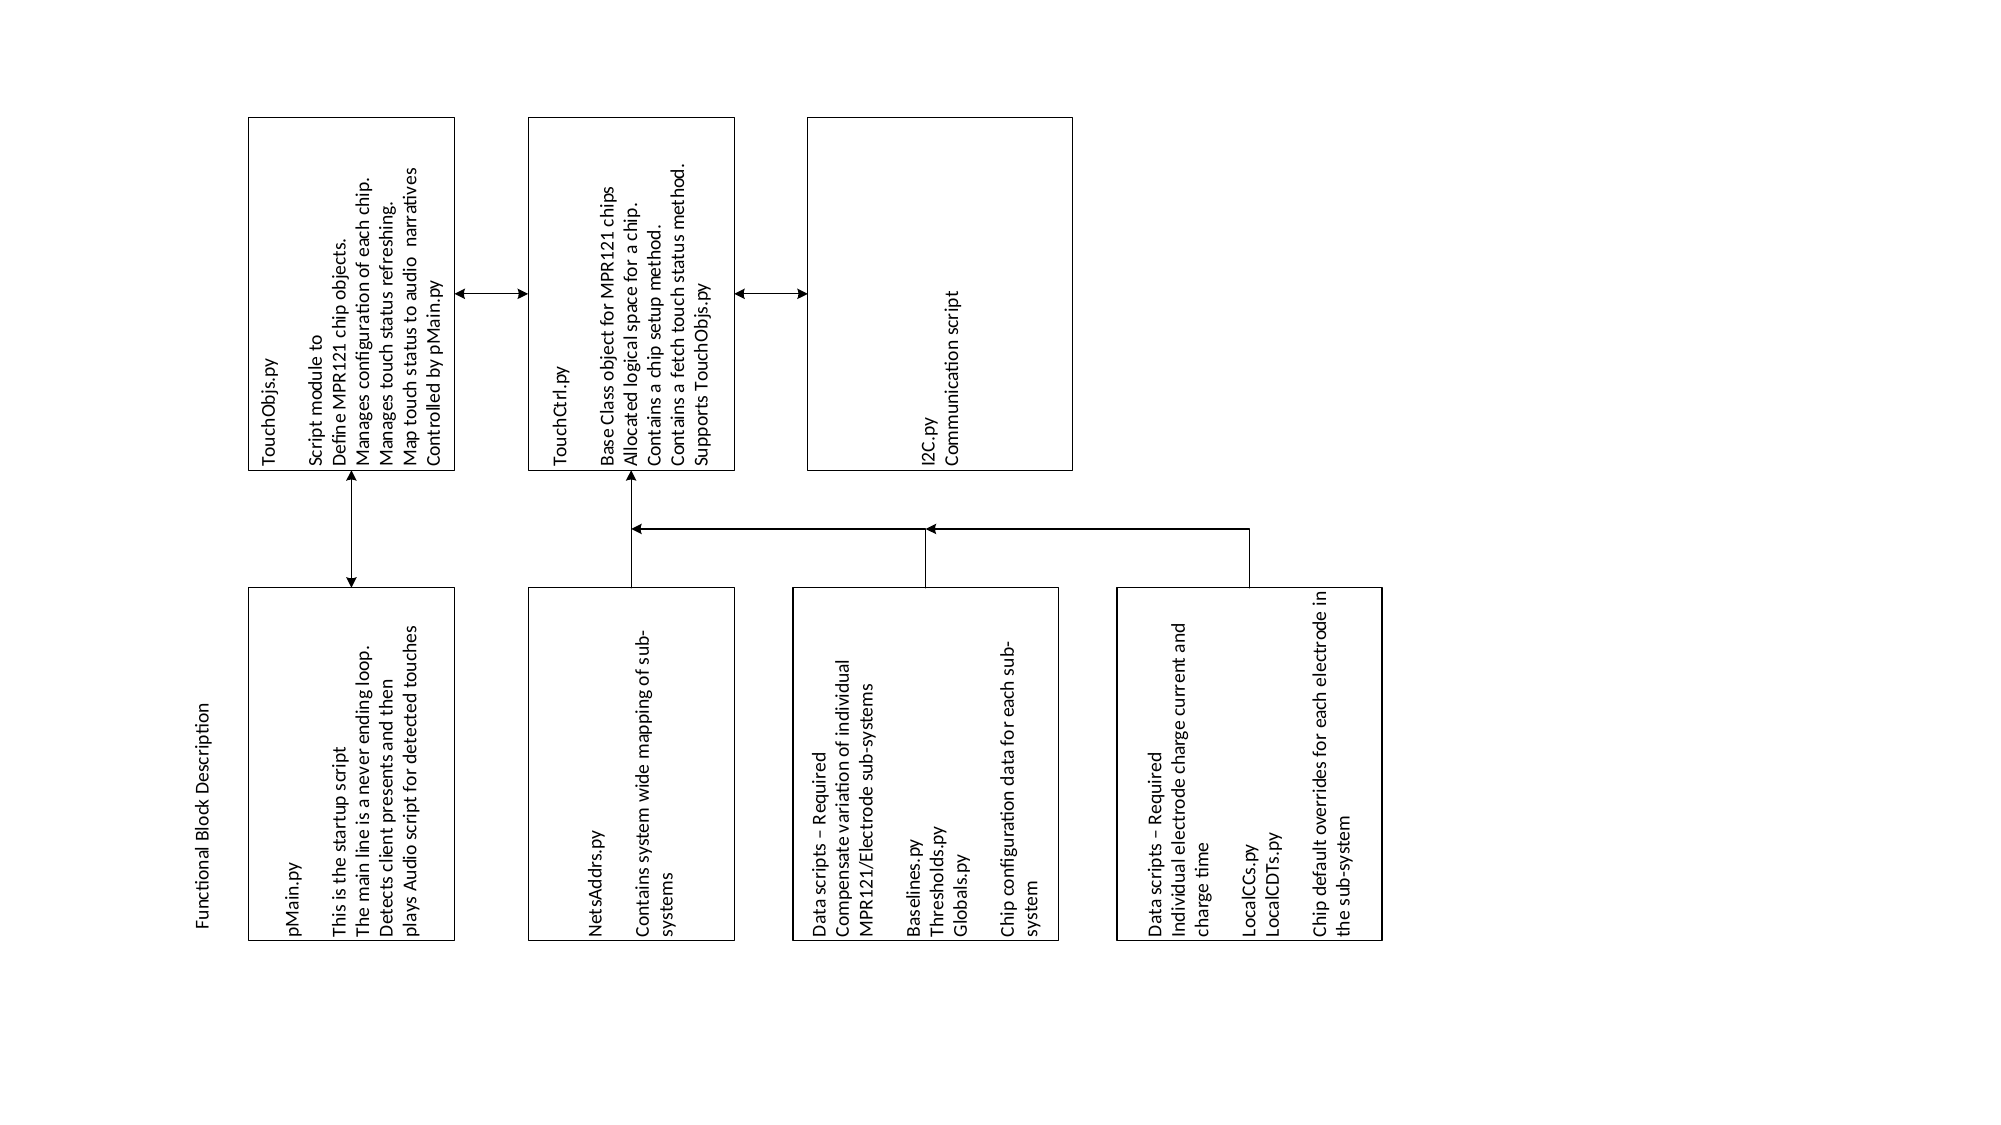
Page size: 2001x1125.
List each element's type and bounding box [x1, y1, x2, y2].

picture [367, 0, 1199, 1125]
